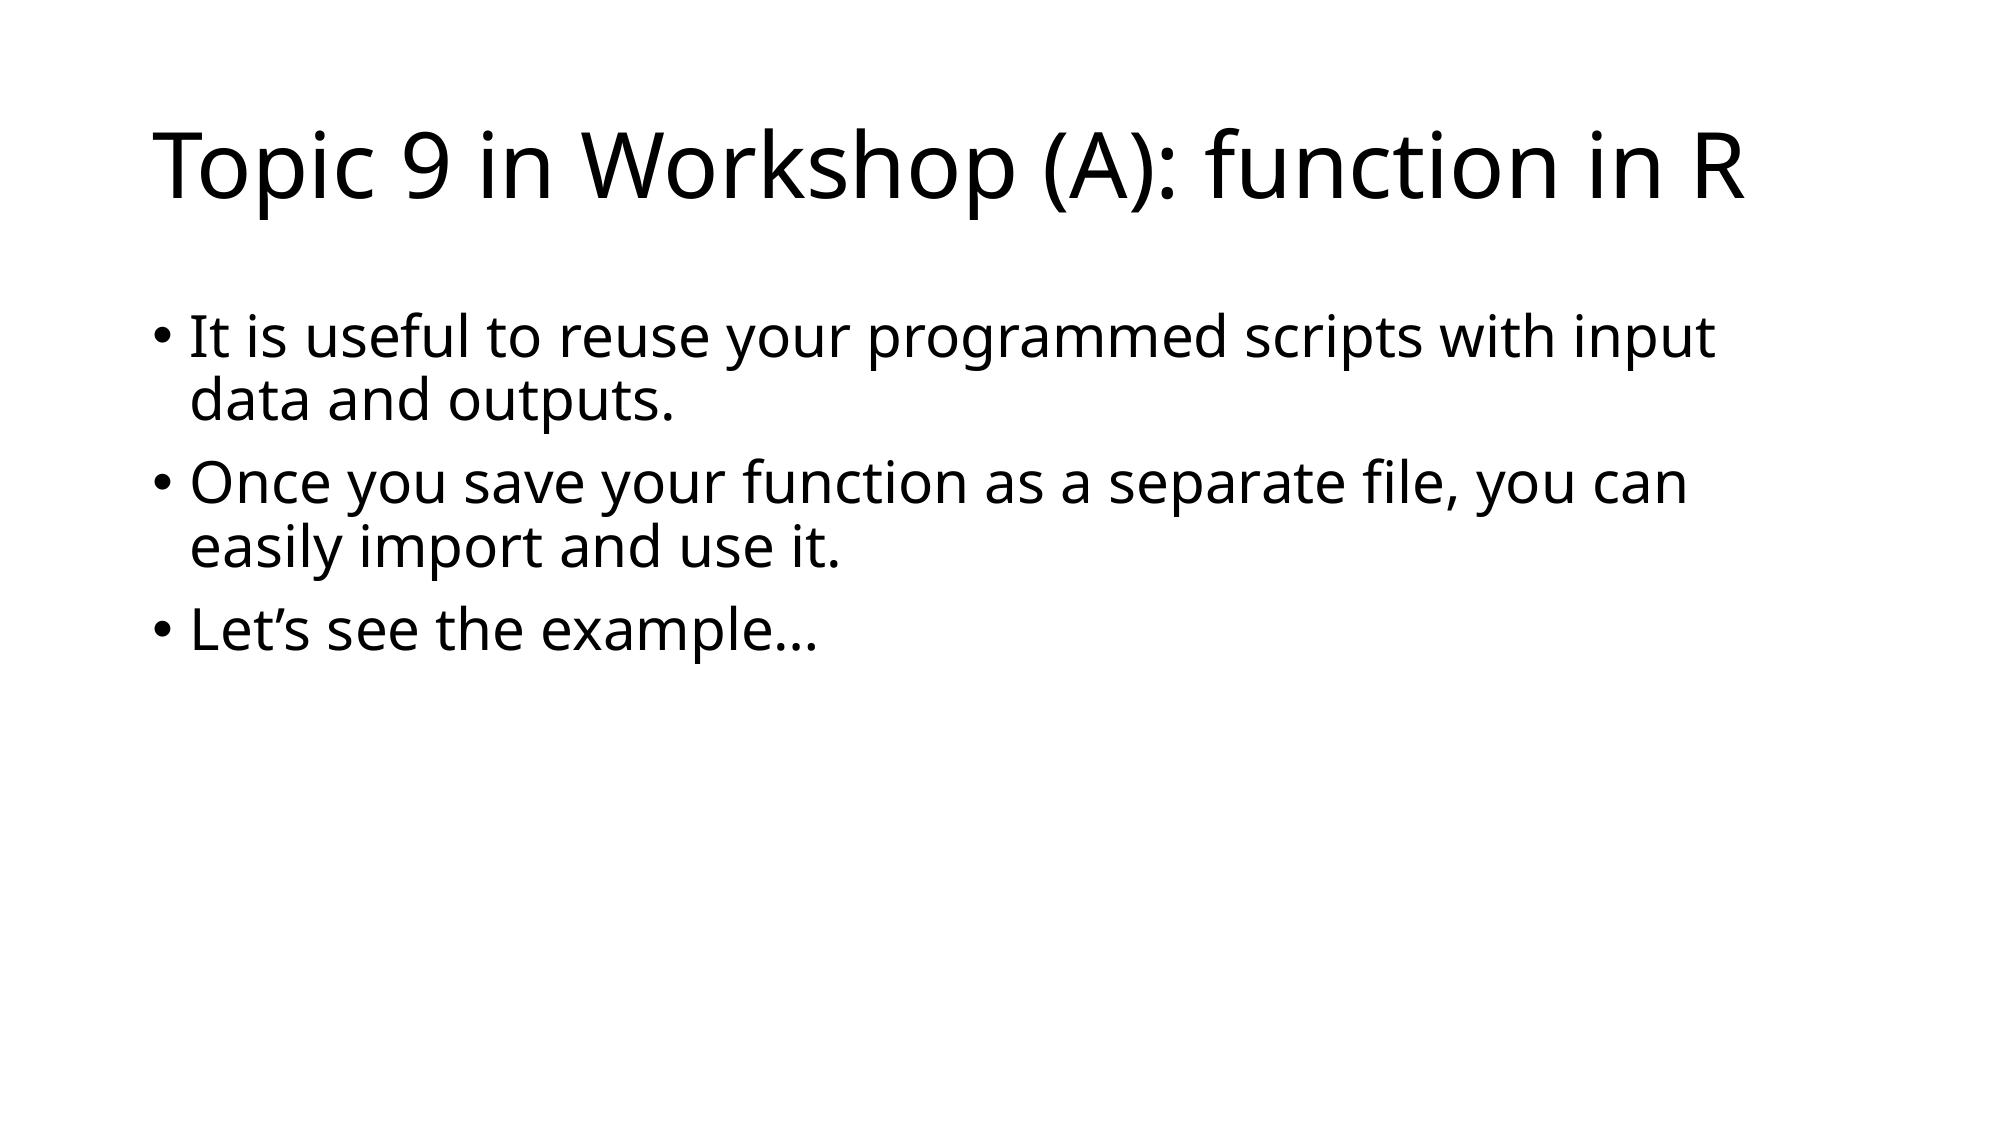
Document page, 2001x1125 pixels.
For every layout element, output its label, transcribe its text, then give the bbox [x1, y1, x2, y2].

title Topic 9 in Workshop (A): function in R [137, 59, 1863, 278]
list It is useful to reuse your programmed scripts with input data and outputs. Once you save your function as a separate file, you can easily import and use it. Let’s see the example… [137, 299, 1863, 1014]
